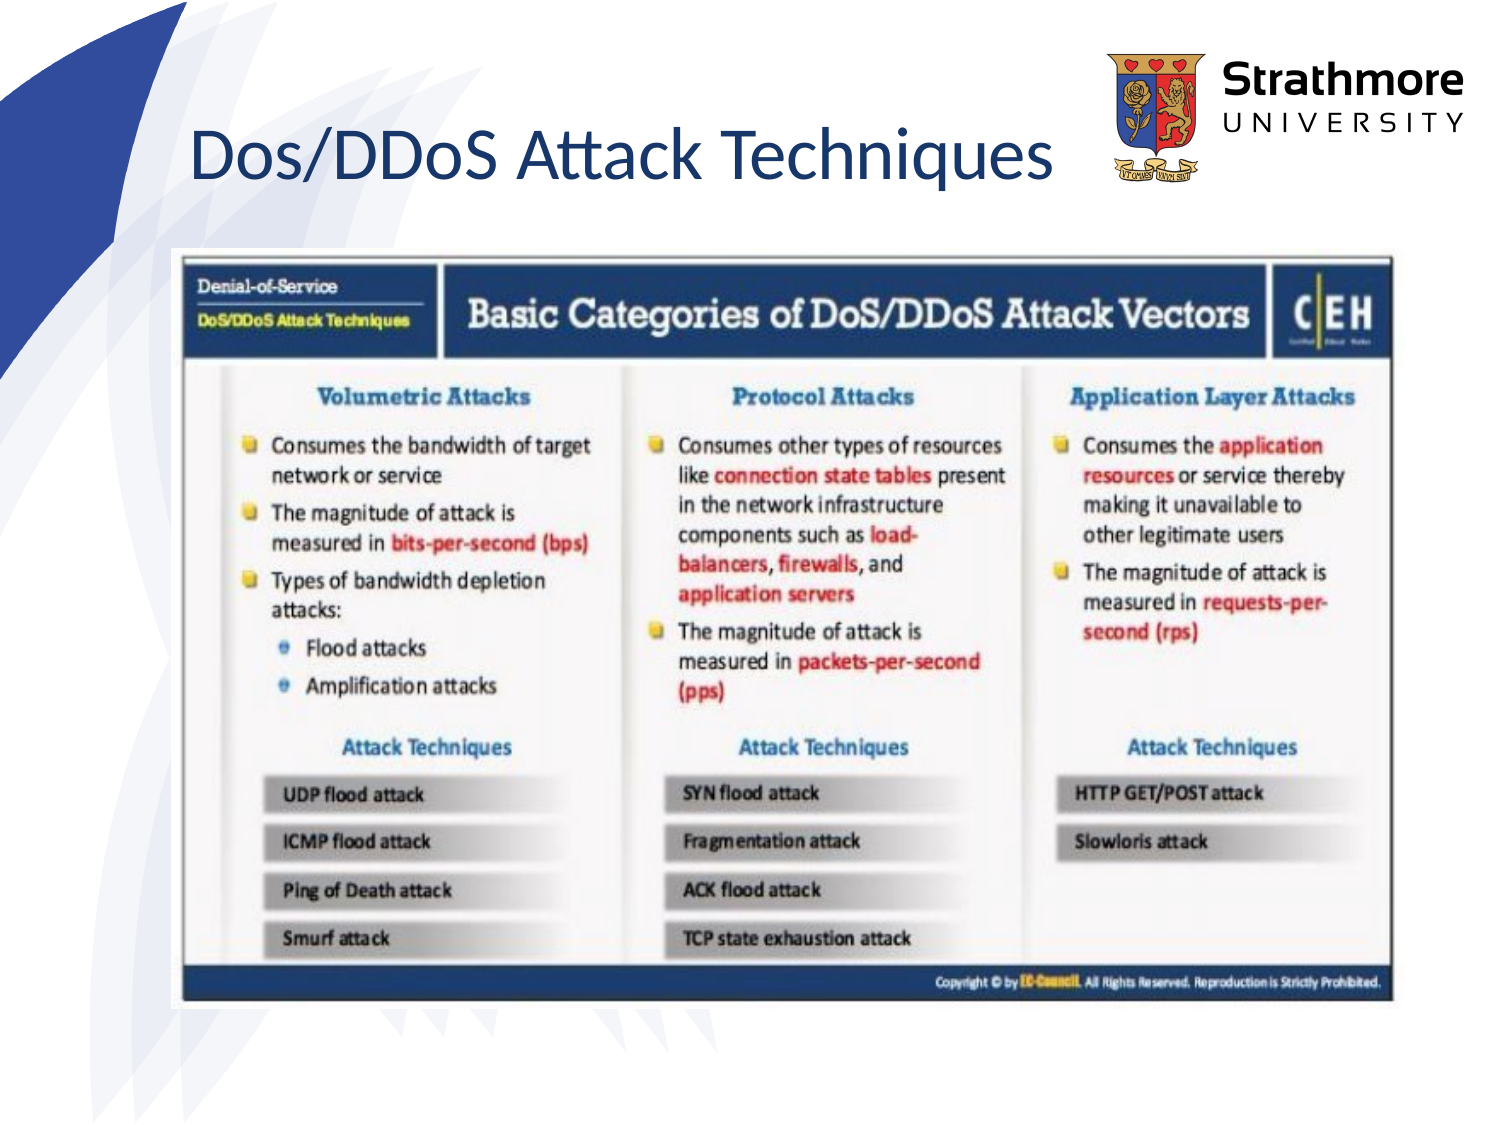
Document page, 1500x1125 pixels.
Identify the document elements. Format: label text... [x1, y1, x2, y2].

title Dos/DDoS Attack Techniques [187, 102, 1068, 246]
picture [0, 2, 1405, 1123]
picture [1101, 44, 1472, 187]
